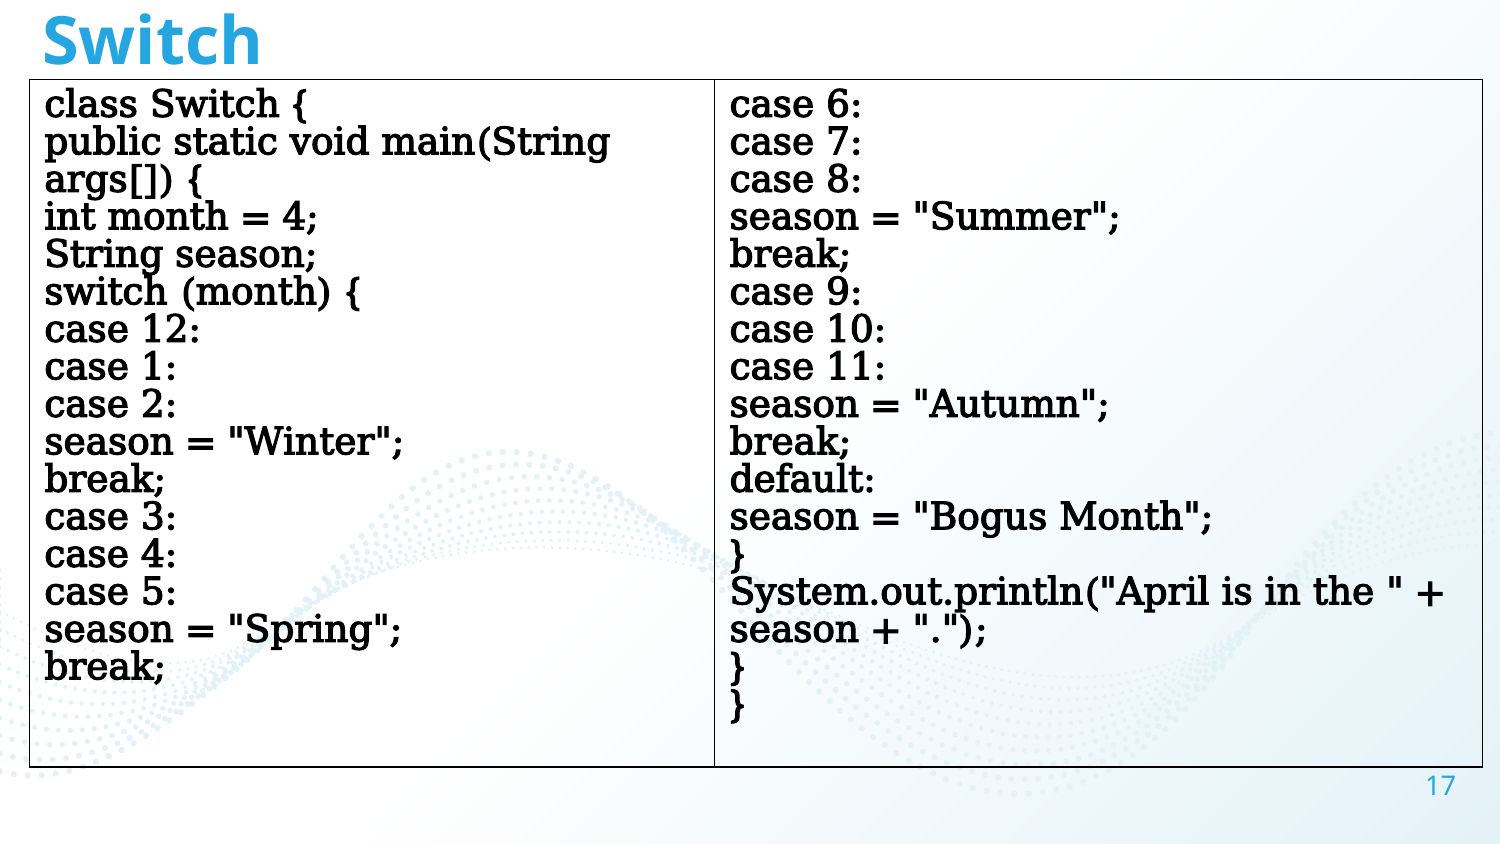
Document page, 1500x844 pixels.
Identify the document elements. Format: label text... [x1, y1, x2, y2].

table_header case 6: case 7: case 8: season = "Summer"; break; case 9: case 10: case 11: season = "Autumn"; break; default: season = "Bogus Month"; } System.out.println("April is in the " + season + "."); } } [715, 80, 1482, 766]
slide_number 17 [1366, 768, 1457, 819]
title Switch [29, 0, 1388, 79]
table_header class Switch { public static void main(String args[]) { int month = 4; String season; switch (month) { case 12: case 1: case 2: season = "Winter"; break; case 3: case 4: case 5: season = "Spring"; break; [30, 80, 714, 766]
